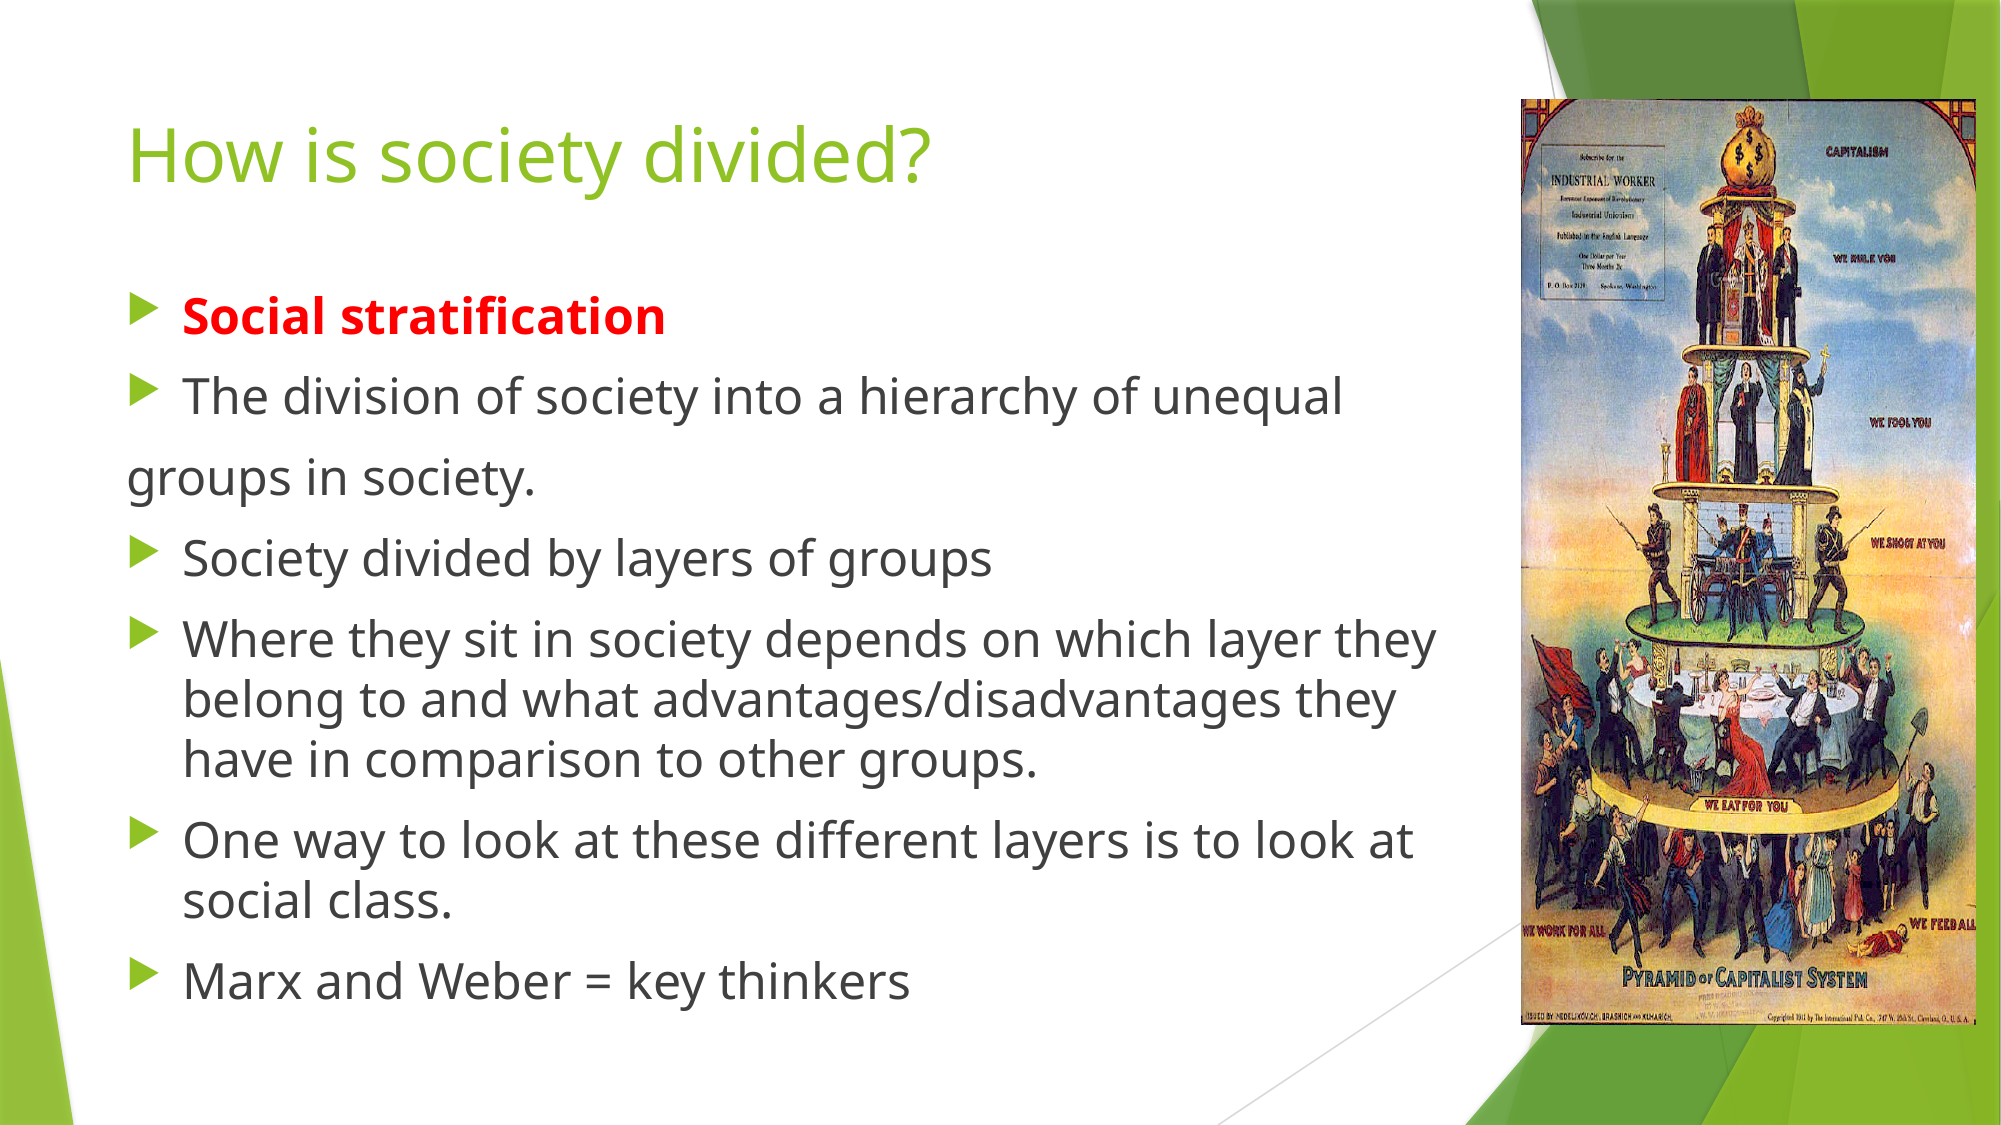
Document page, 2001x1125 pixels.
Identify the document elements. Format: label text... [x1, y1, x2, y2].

picture [1520, 99, 1976, 1026]
title How is society divided? [111, 99, 1519, 276]
list Social stratification The division of society into a hierarchy of unequal groups in society. Society divided by layers of groups Where they sit in society depends on which layer they belong to and what advantages/disadvantages they have in comparison to other groups. One way to look at these different layers is to look at social class. Marx and Weber = key thinkers [111, 276, 1515, 991]
